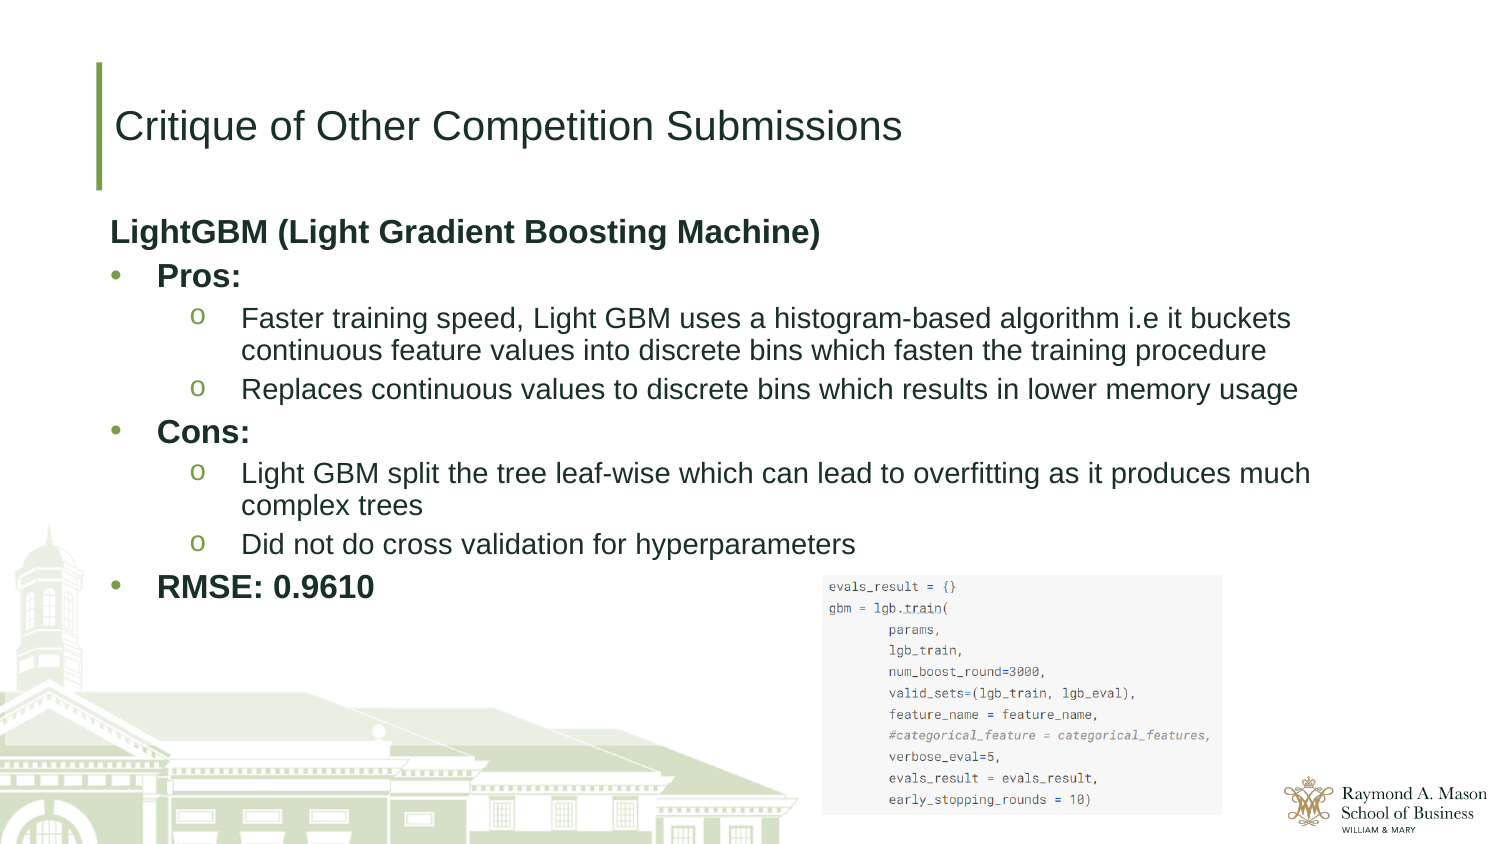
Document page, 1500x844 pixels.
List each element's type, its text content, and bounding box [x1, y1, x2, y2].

list LightGBM (Light Gradient Boosting Machine) Pros: Faster training speed, Light GBM uses a histogram-based algorithm i.e it buckets continuous feature values into discrete bins which fasten the training procedure Replaces continuous values to discrete bins which results in lower memory usage Cons: Light GBM split the tree leaf-wise which can lead to overfitting as it produces much complex trees Did not do cross validation for hyperparameters RMSE: 0.9610 [5, 209, 1340, 746]
picture [1284, 776, 1487, 833]
picture [0, 522, 799, 844]
picture [821, 574, 1222, 816]
title Critique of Other Competition Submissions [103, 44, 1397, 208]
